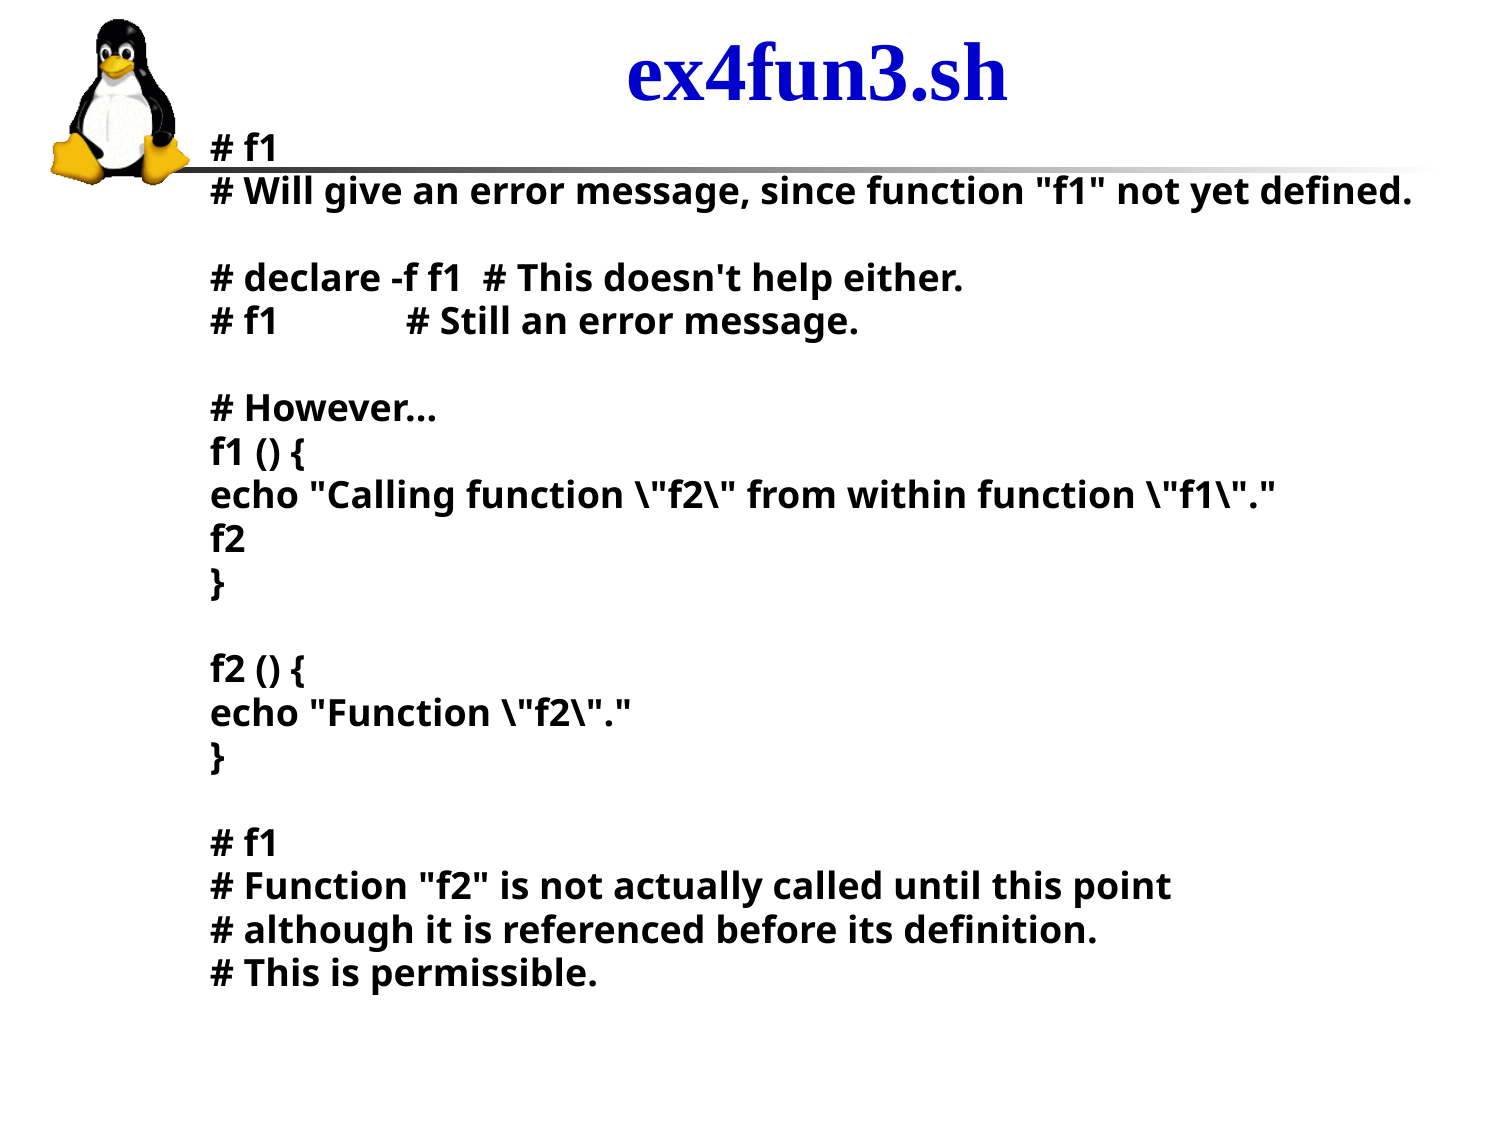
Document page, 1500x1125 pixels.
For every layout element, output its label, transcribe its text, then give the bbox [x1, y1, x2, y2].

picture [37, 0, 219, 200]
title ex4fun3.sh [230, 0, 1406, 124]
list # f1 # Will give an error message, since function "f1" not yet defined. # declare -f f1 # This doesn't help either. # f1 # Still an error message. # However... f1 () { echo "Calling function \"f2\" from within function \"f1\"." f2 } f2 () { echo "Function \"f2\"." } # f1 # Function "f2" is not actually called until this point # although it is referenced before its definition. # This is permissible. [194, 124, 1471, 1113]
